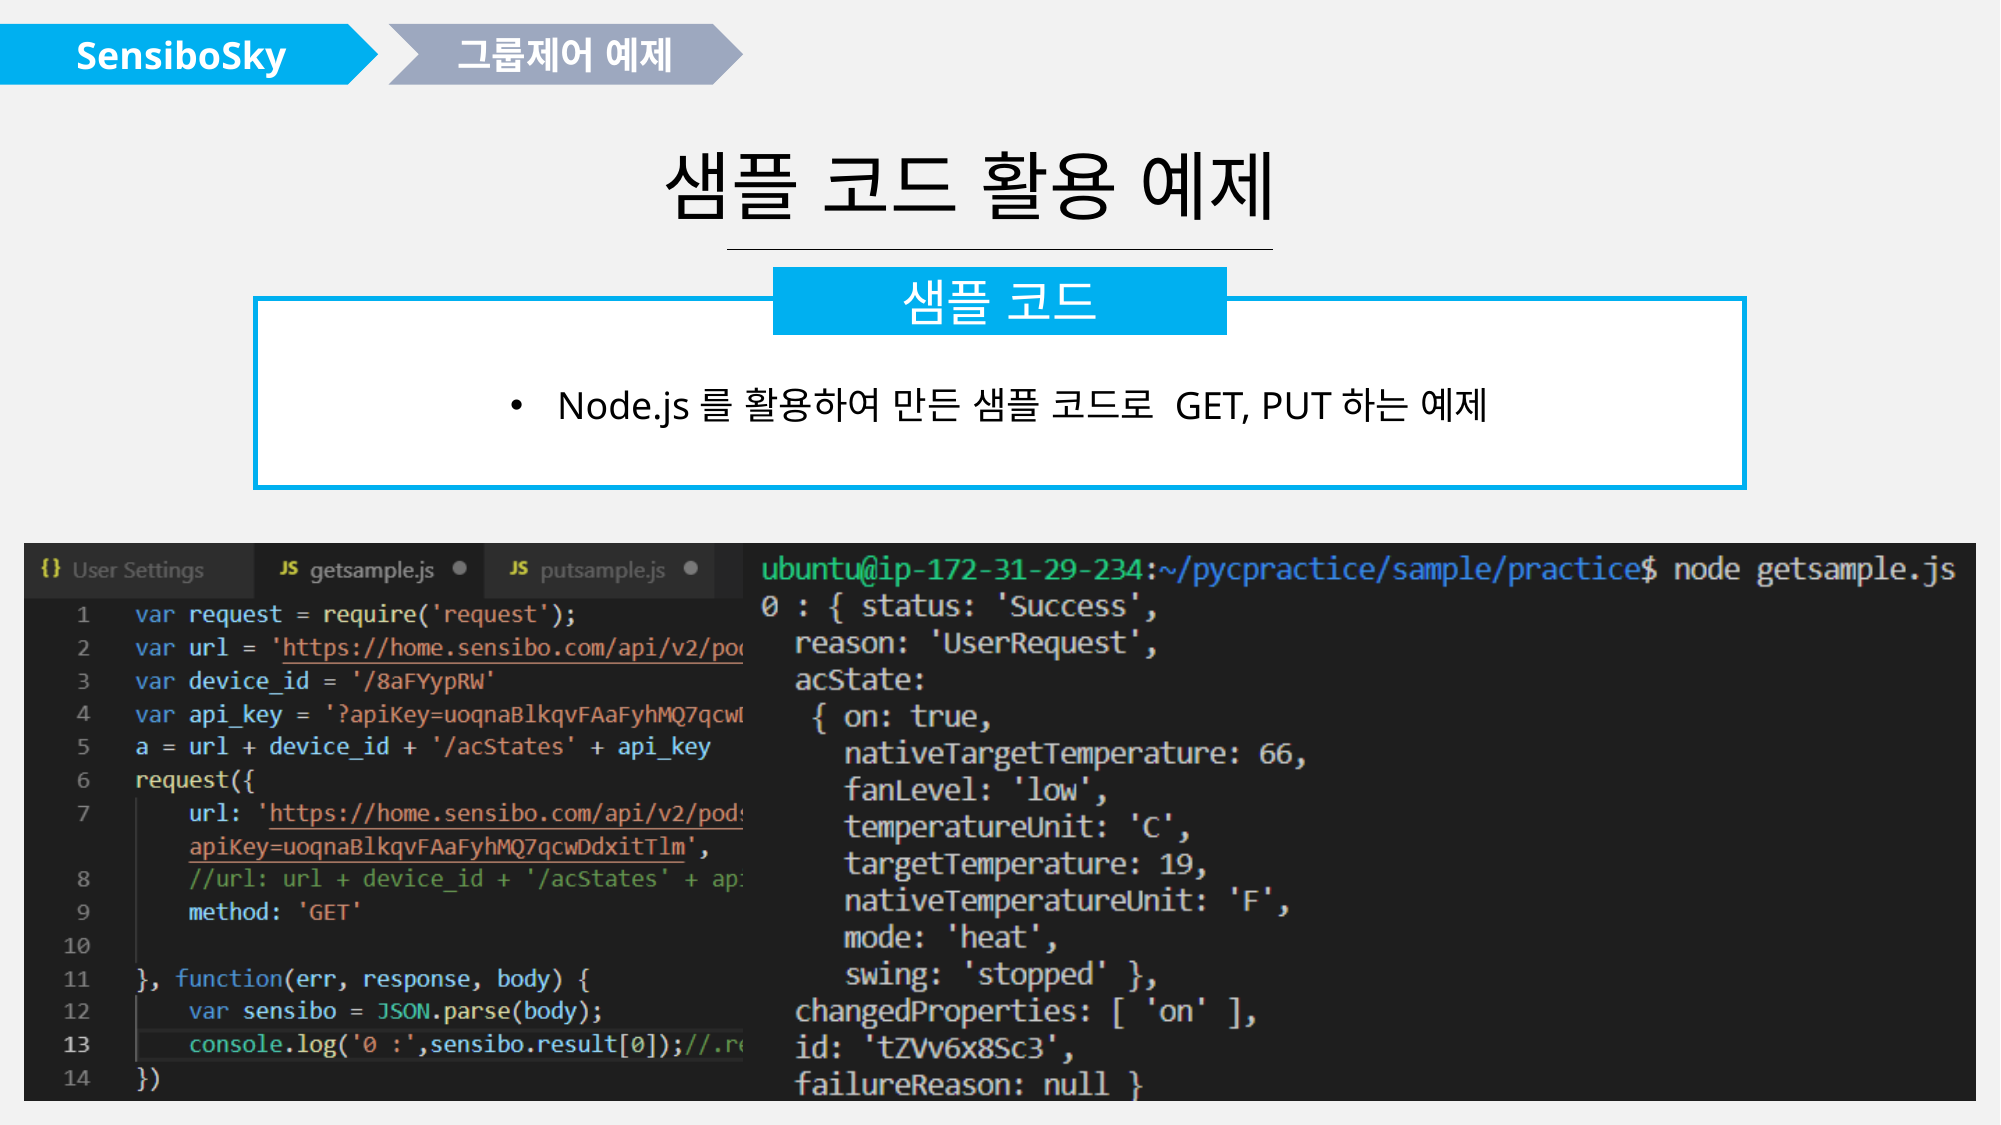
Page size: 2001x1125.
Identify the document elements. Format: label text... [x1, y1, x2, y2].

text_box SensiboSky [0, 22, 380, 86]
title 샘플 코드 활용 예제 [647, 127, 1353, 254]
text_box 샘플 코드 [773, 267, 1227, 335]
picture [24, 543, 1976, 1101]
text_box 그룹제어 예제 [386, 22, 745, 86]
text_box Node.js를 활용하여 만든 샘플 코드로 GET, PUT하는 예제 [254, 298, 1746, 488]
